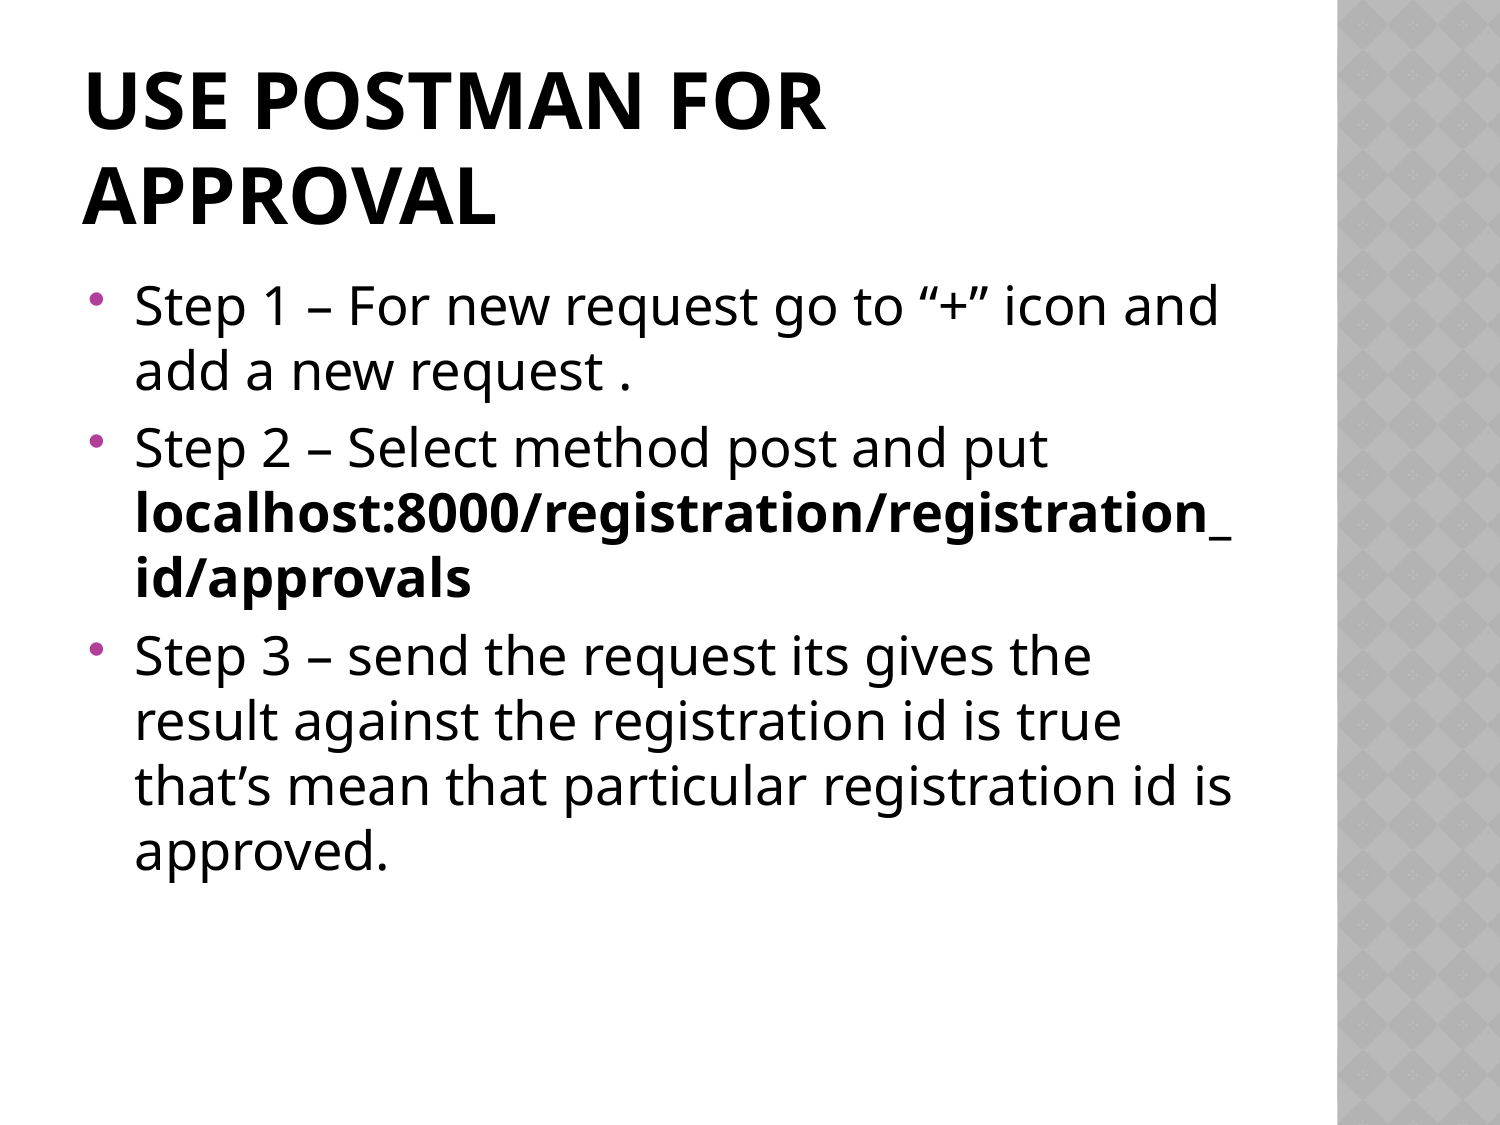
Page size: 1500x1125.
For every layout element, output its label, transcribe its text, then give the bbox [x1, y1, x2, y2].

title Use postman for approval [75, 52, 1263, 240]
list Step 1 – For new request go to “+” icon and add a new request . Step 2 – Select method post and put localhost:8000/registration/registration_id/approvals Step 3 – send the request its gives the result against the registration id is true that’s mean that particular registration id is approved. [75, 264, 1263, 1059]
